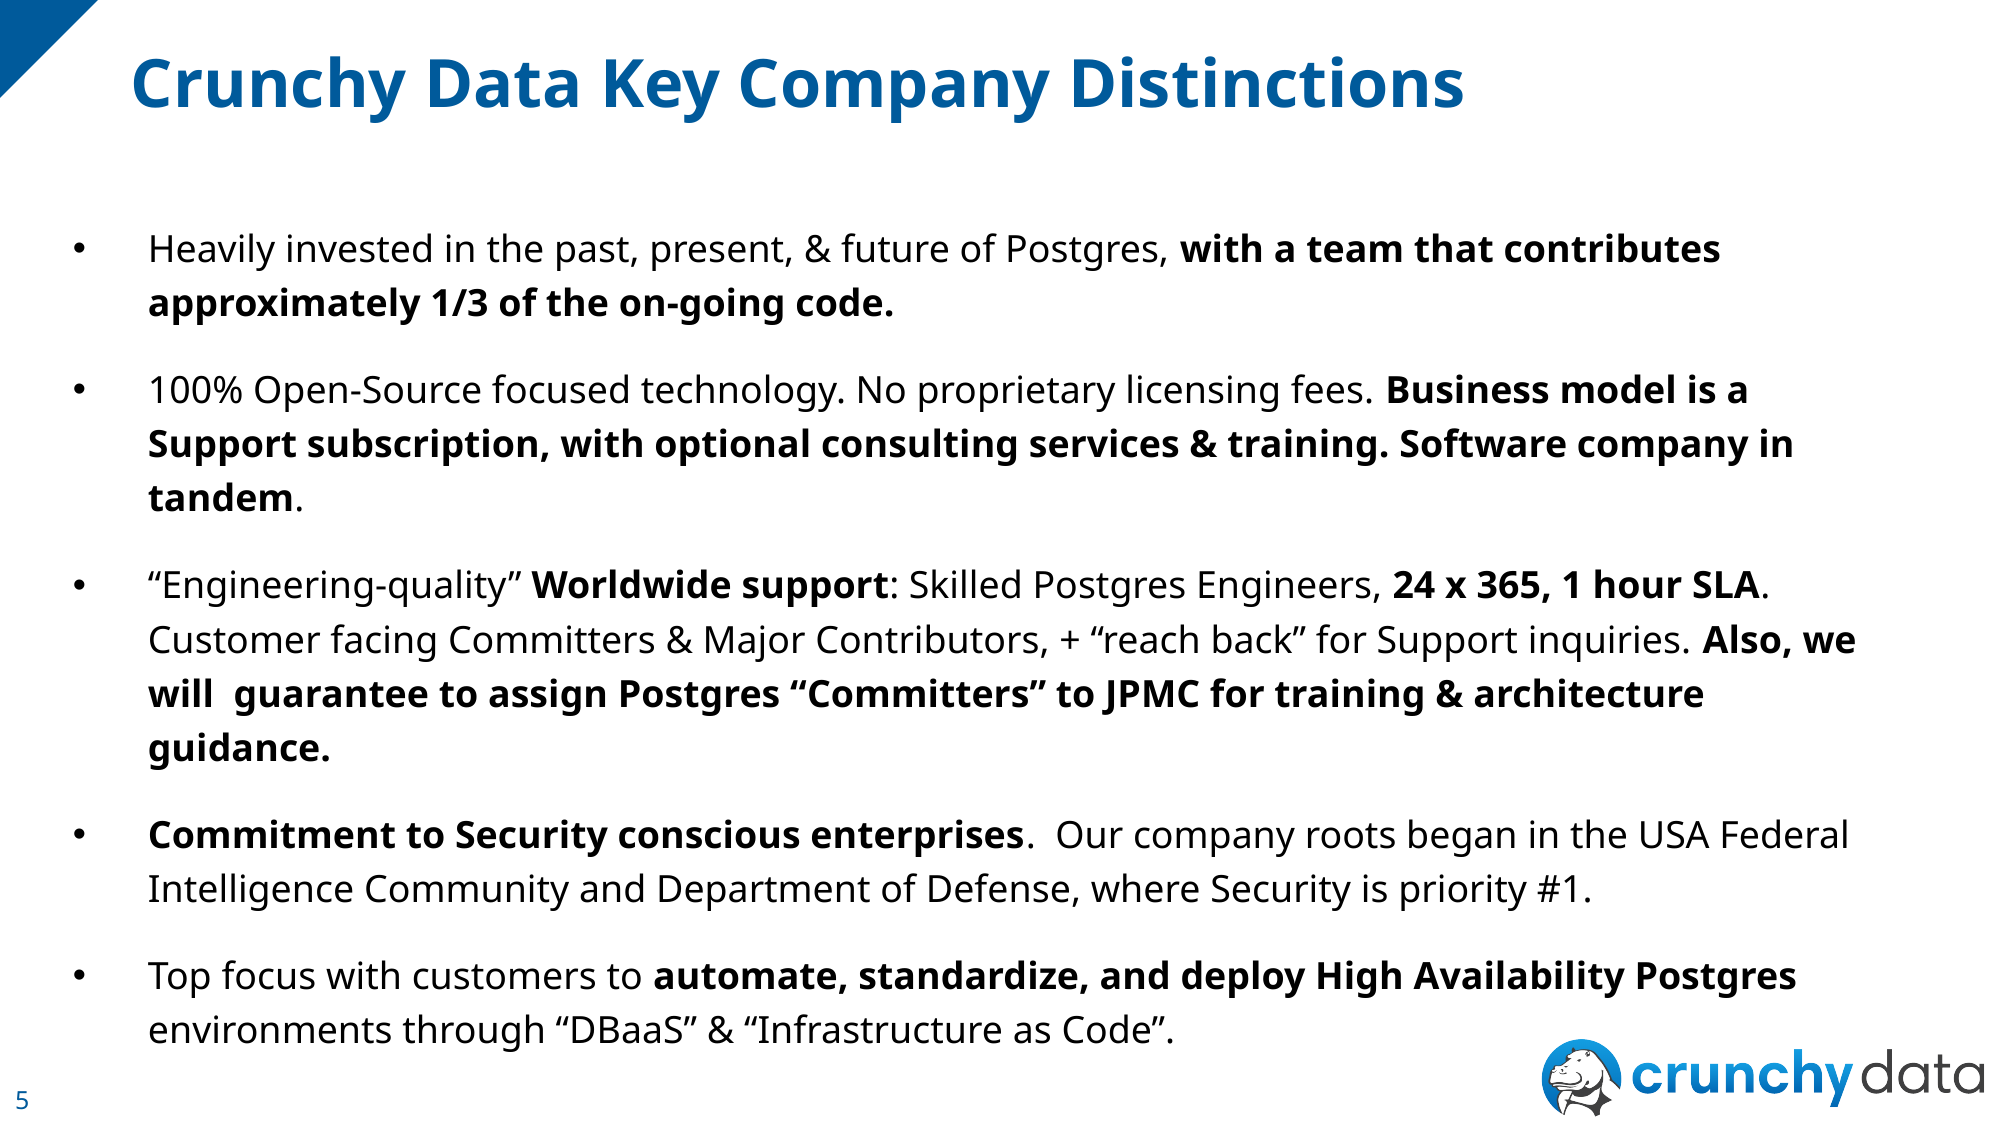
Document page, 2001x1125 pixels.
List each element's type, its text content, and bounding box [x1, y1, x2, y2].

picture [1527, 1014, 2000, 1125]
list Heavily invested in the past, present, & future of Postgres, with a team that contributes approximately 1/3 of the on-going code. 100% Open-Source focused technology. No proprietary licensing fees. Business model is a Support subscription, with optional consulting services & training. Software company in tandem. “Engineering-quality” Worldwide support: Skilled Postgres Engineers, 24 x 365, 1 hour SLA. Customer facing Committers & Major Contributors, + “reach back” for Support inquiries. Also, we will guarantee to assign Postgres “Committers” to JPMC for training & architecture guidance. Commitment to Security conscious enterprises. Our company roots began in the USA Federal Intelligence Community and Department of Defense, where Security is priority #1. Top focus with customers to automate, standardize, and deploy High Availability Postgres environments through “DBaaS” & “Infrastructure as Code”. [57, 208, 1876, 993]
slide_number 5 [0, 1075, 116, 1125]
title Crunchy Data Key Company Distinctions [115, 16, 1905, 155]
